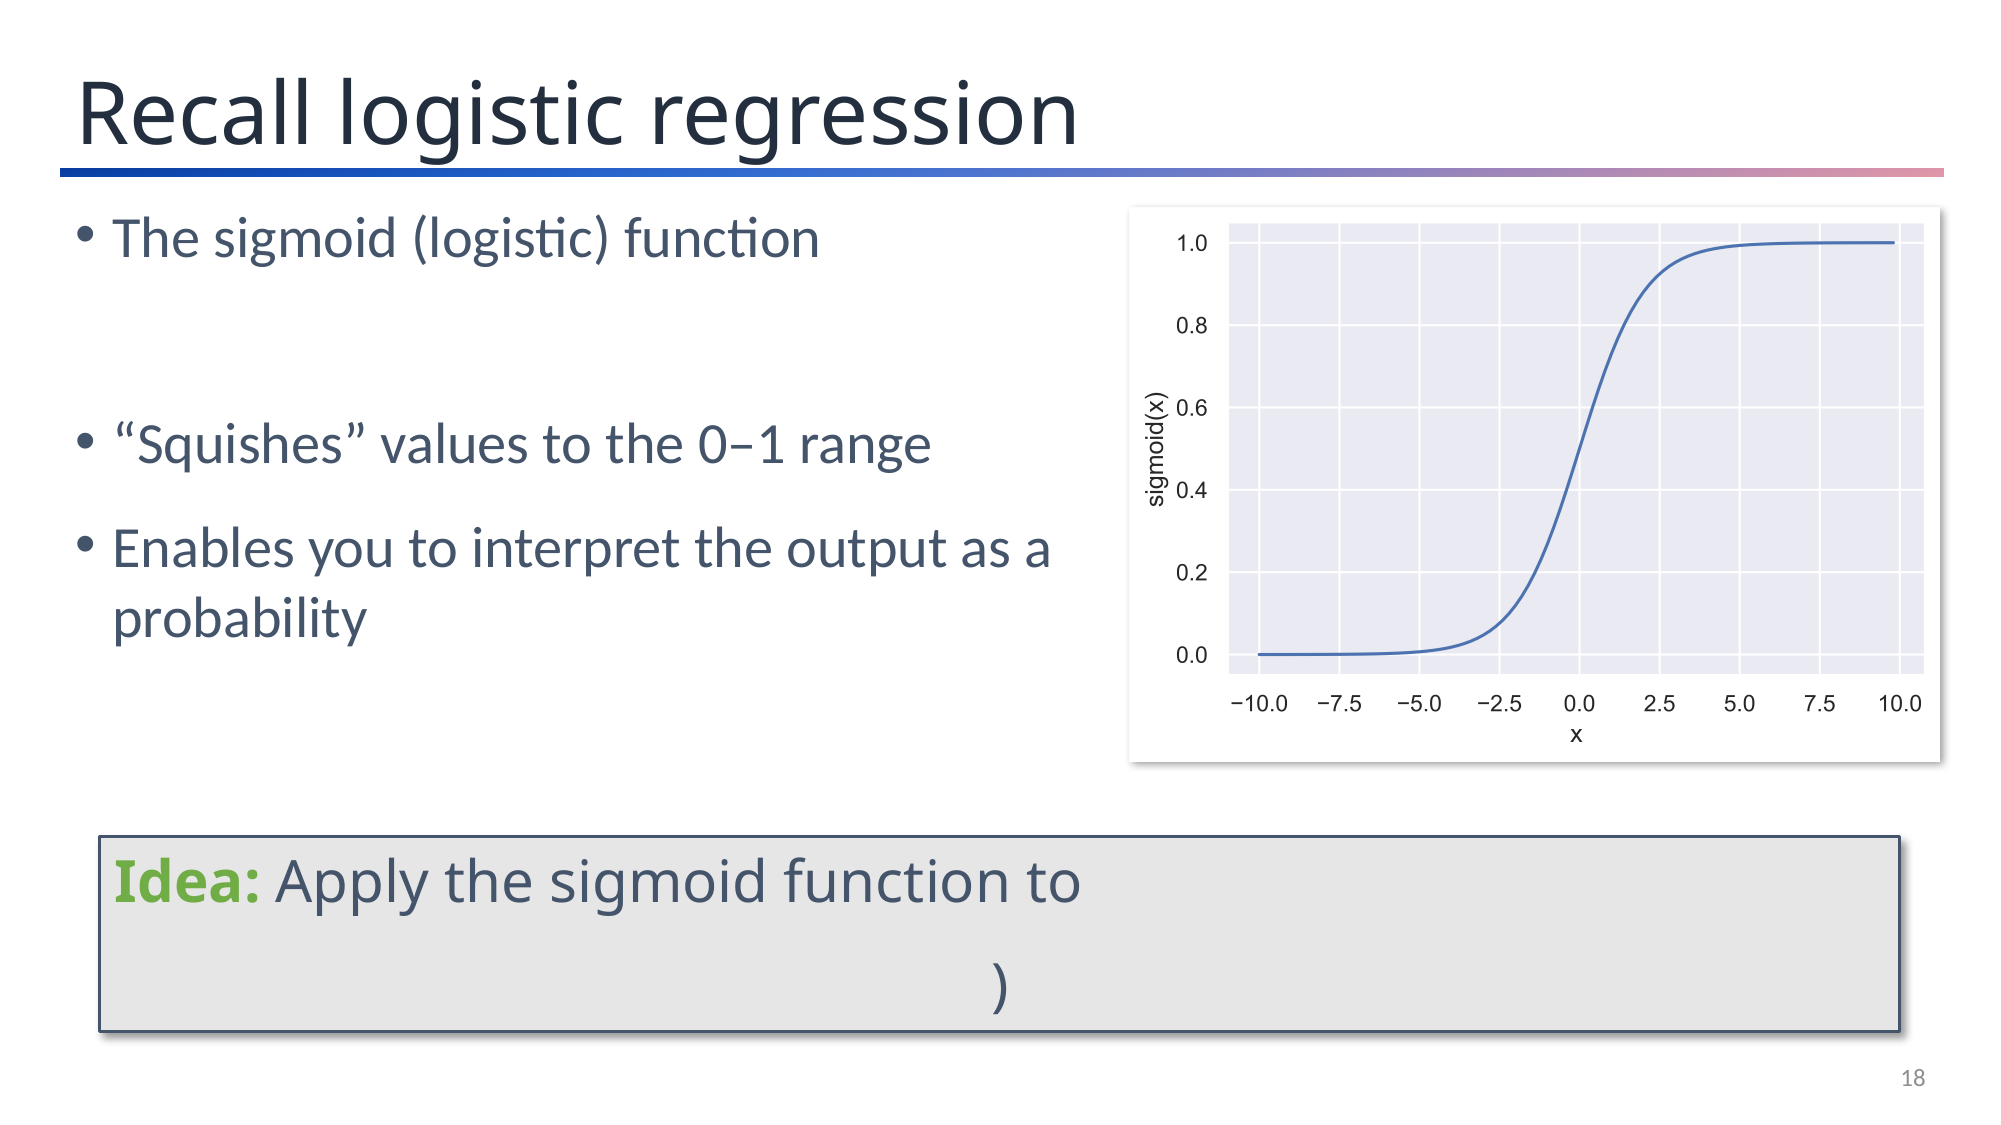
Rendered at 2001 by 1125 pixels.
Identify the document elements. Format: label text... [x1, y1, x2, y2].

picture [60, 168, 1944, 177]
picture [1129, 207, 1940, 762]
title Recall logistic regression [60, 49, 1941, 170]
slide_number 18 [1861, 1057, 1941, 1095]
